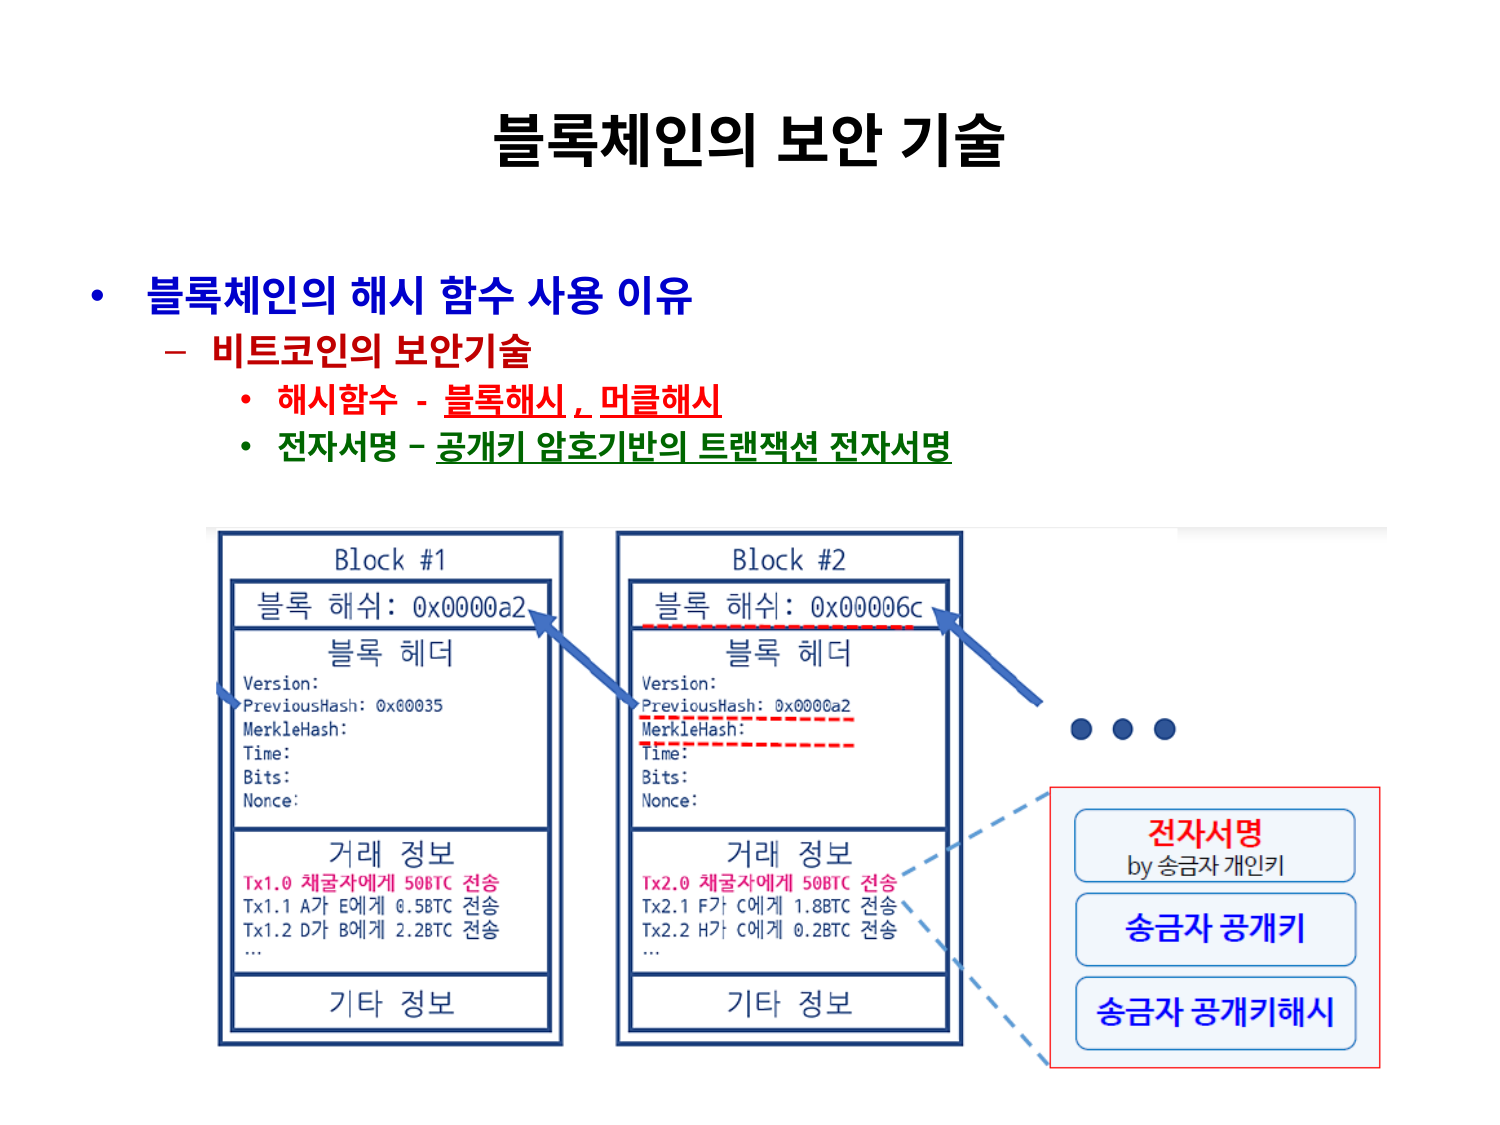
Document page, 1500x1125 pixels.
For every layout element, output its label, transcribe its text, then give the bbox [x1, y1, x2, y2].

list 블록체인의 해시 함수 사용 이유 비트코인의 보안기술 해시함수 - 블록해시, 머클해시 전자서명 – 공개키 암호기반의 트랜잭션 전자서명 [75, 262, 1425, 1005]
title 블록체인의 보안 기술 [75, 45, 1425, 233]
picture [206, 526, 1387, 1075]
